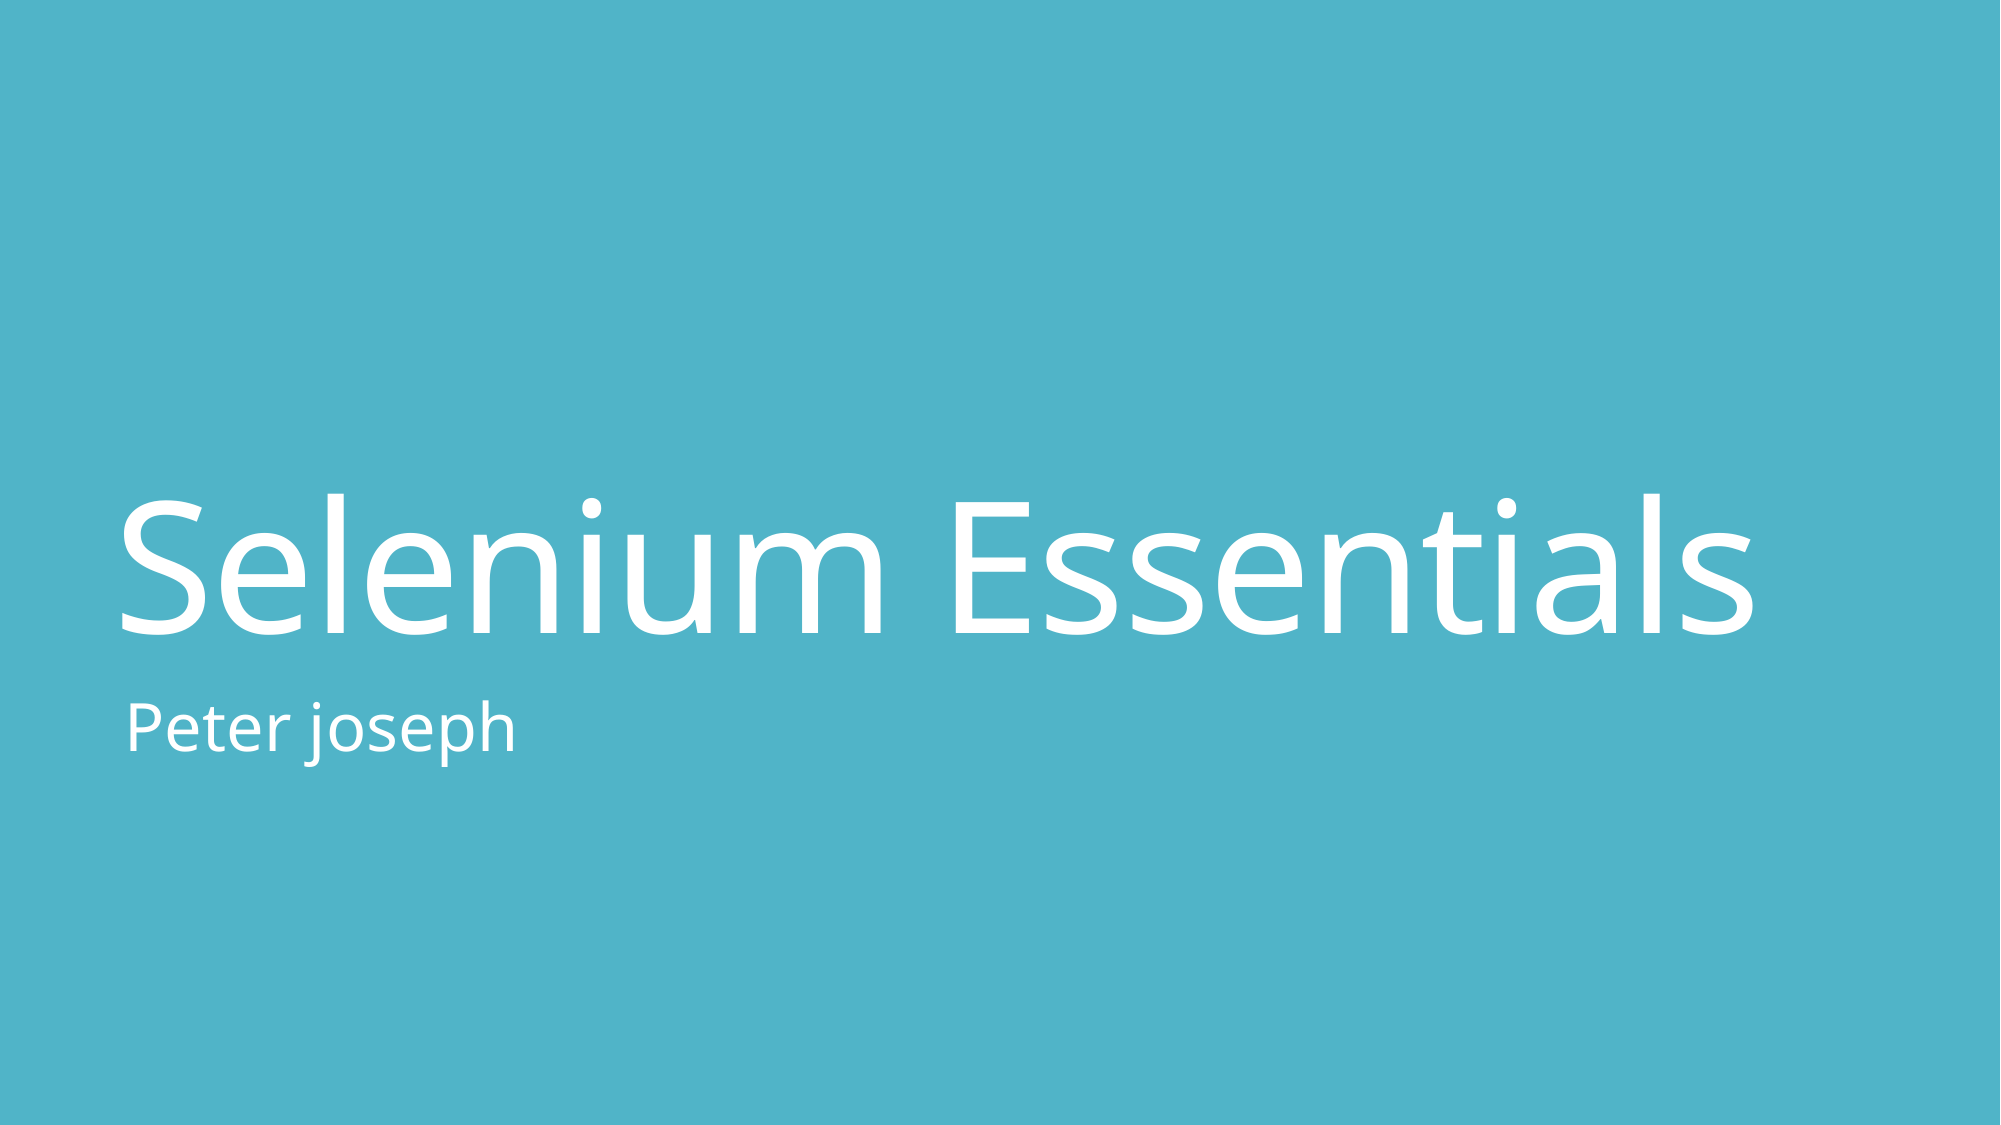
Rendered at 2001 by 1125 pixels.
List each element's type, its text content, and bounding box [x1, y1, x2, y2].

subtitle Peter joseph [109, 690, 1624, 961]
title Selenium Essentials [98, 126, 1868, 677]
